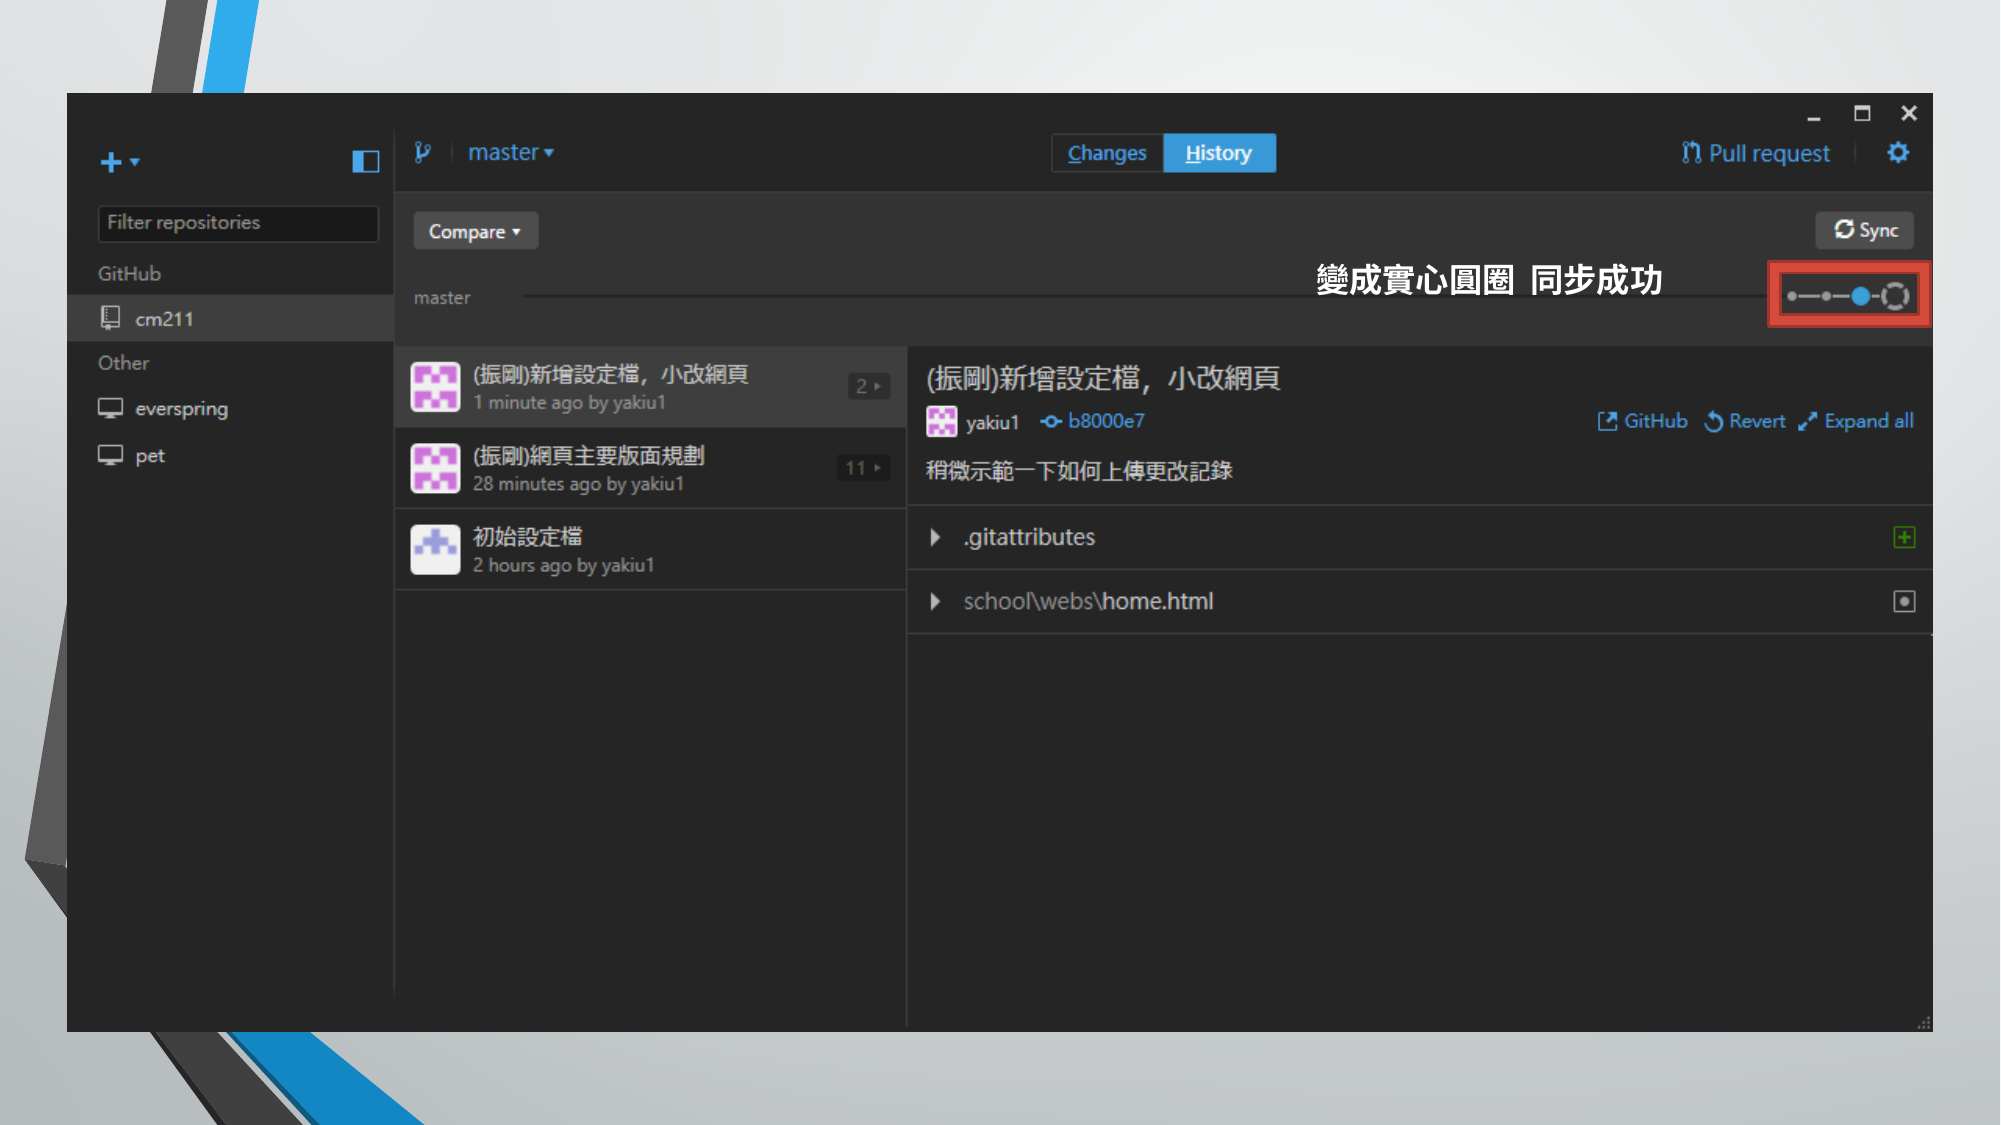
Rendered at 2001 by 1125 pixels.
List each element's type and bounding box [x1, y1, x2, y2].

picture [66, 93, 1934, 1032]
